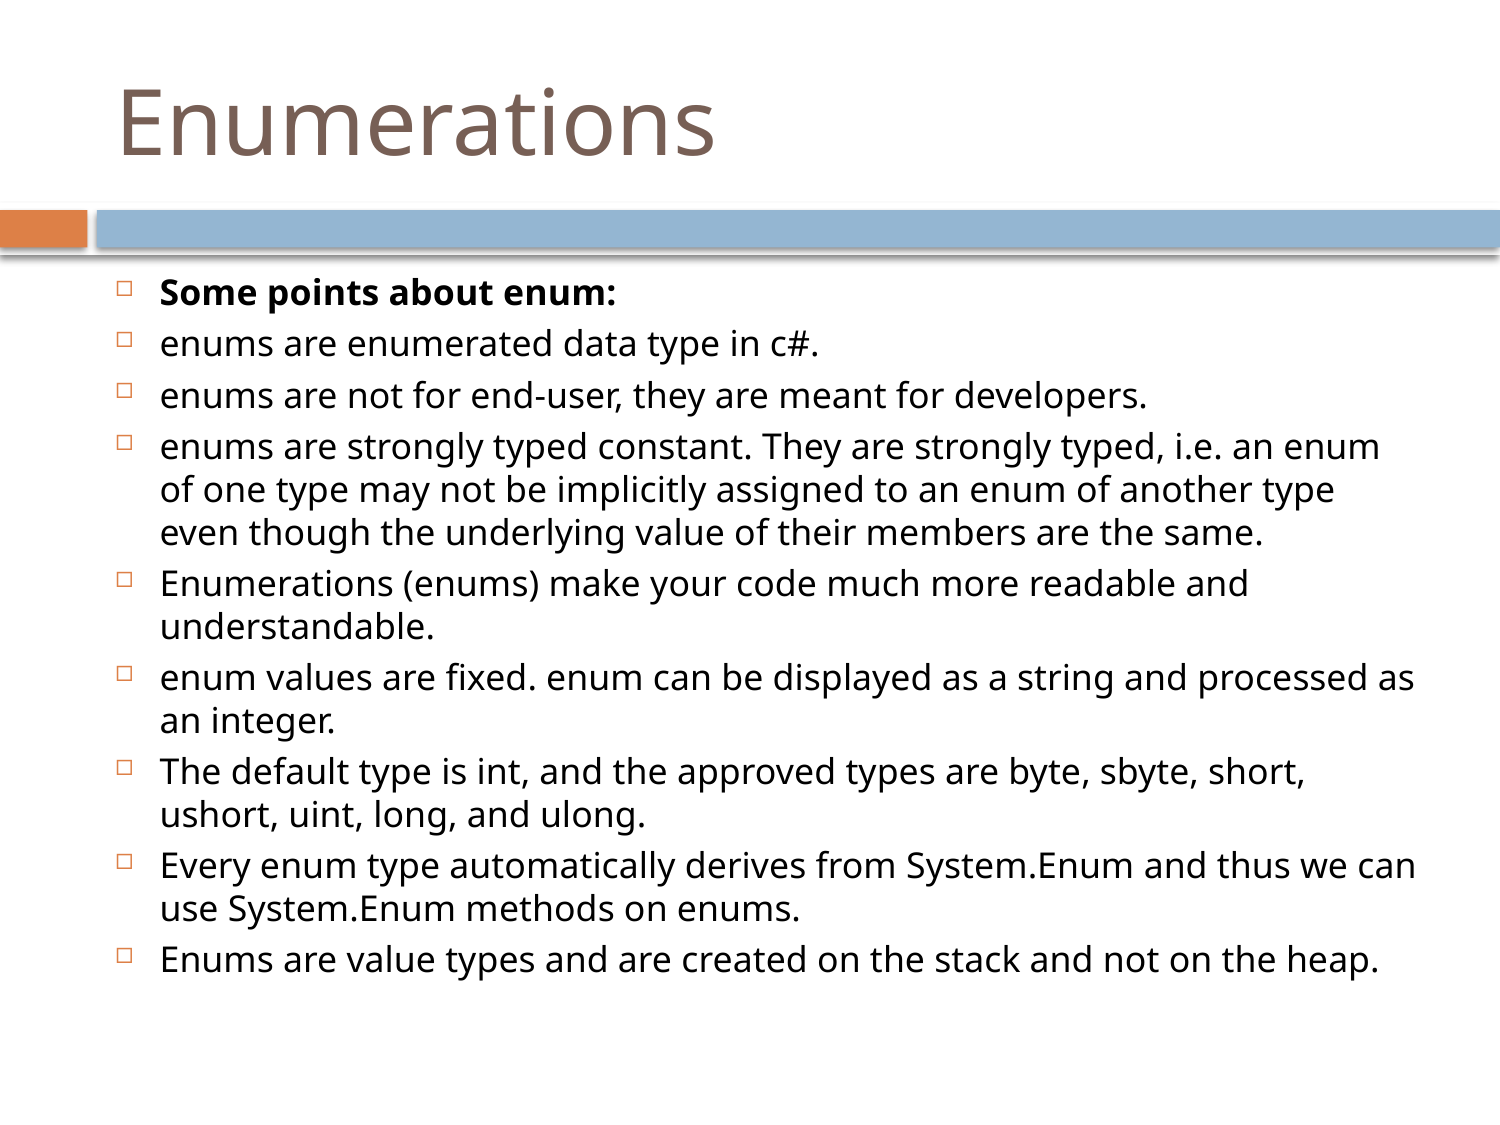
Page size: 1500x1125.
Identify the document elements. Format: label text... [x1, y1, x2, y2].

list Some points about enum: enums are enumerated data type in c#. enums are not for end-user, they are meant for developers. enums are strongly typed constant. They are strongly typed, i.e. an enum of one type may not be implicitly assigned to an enum of another type even though the underlying value of their members are the same. Enumerations (enums) make your code much more readable and understandable. enum values are fixed. enum can be displayed as a string and processed as an integer. The default type is int, and the approved types are byte, sbyte, short, ushort, uint, long, and ulong. Every enum type automatically derives from System.Enum and thus we can use System.Enum methods on enums. Enums are value types and are created on the stack and not on the heap. [100, 262, 1438, 1000]
title Enumerations [100, 37, 1438, 200]
